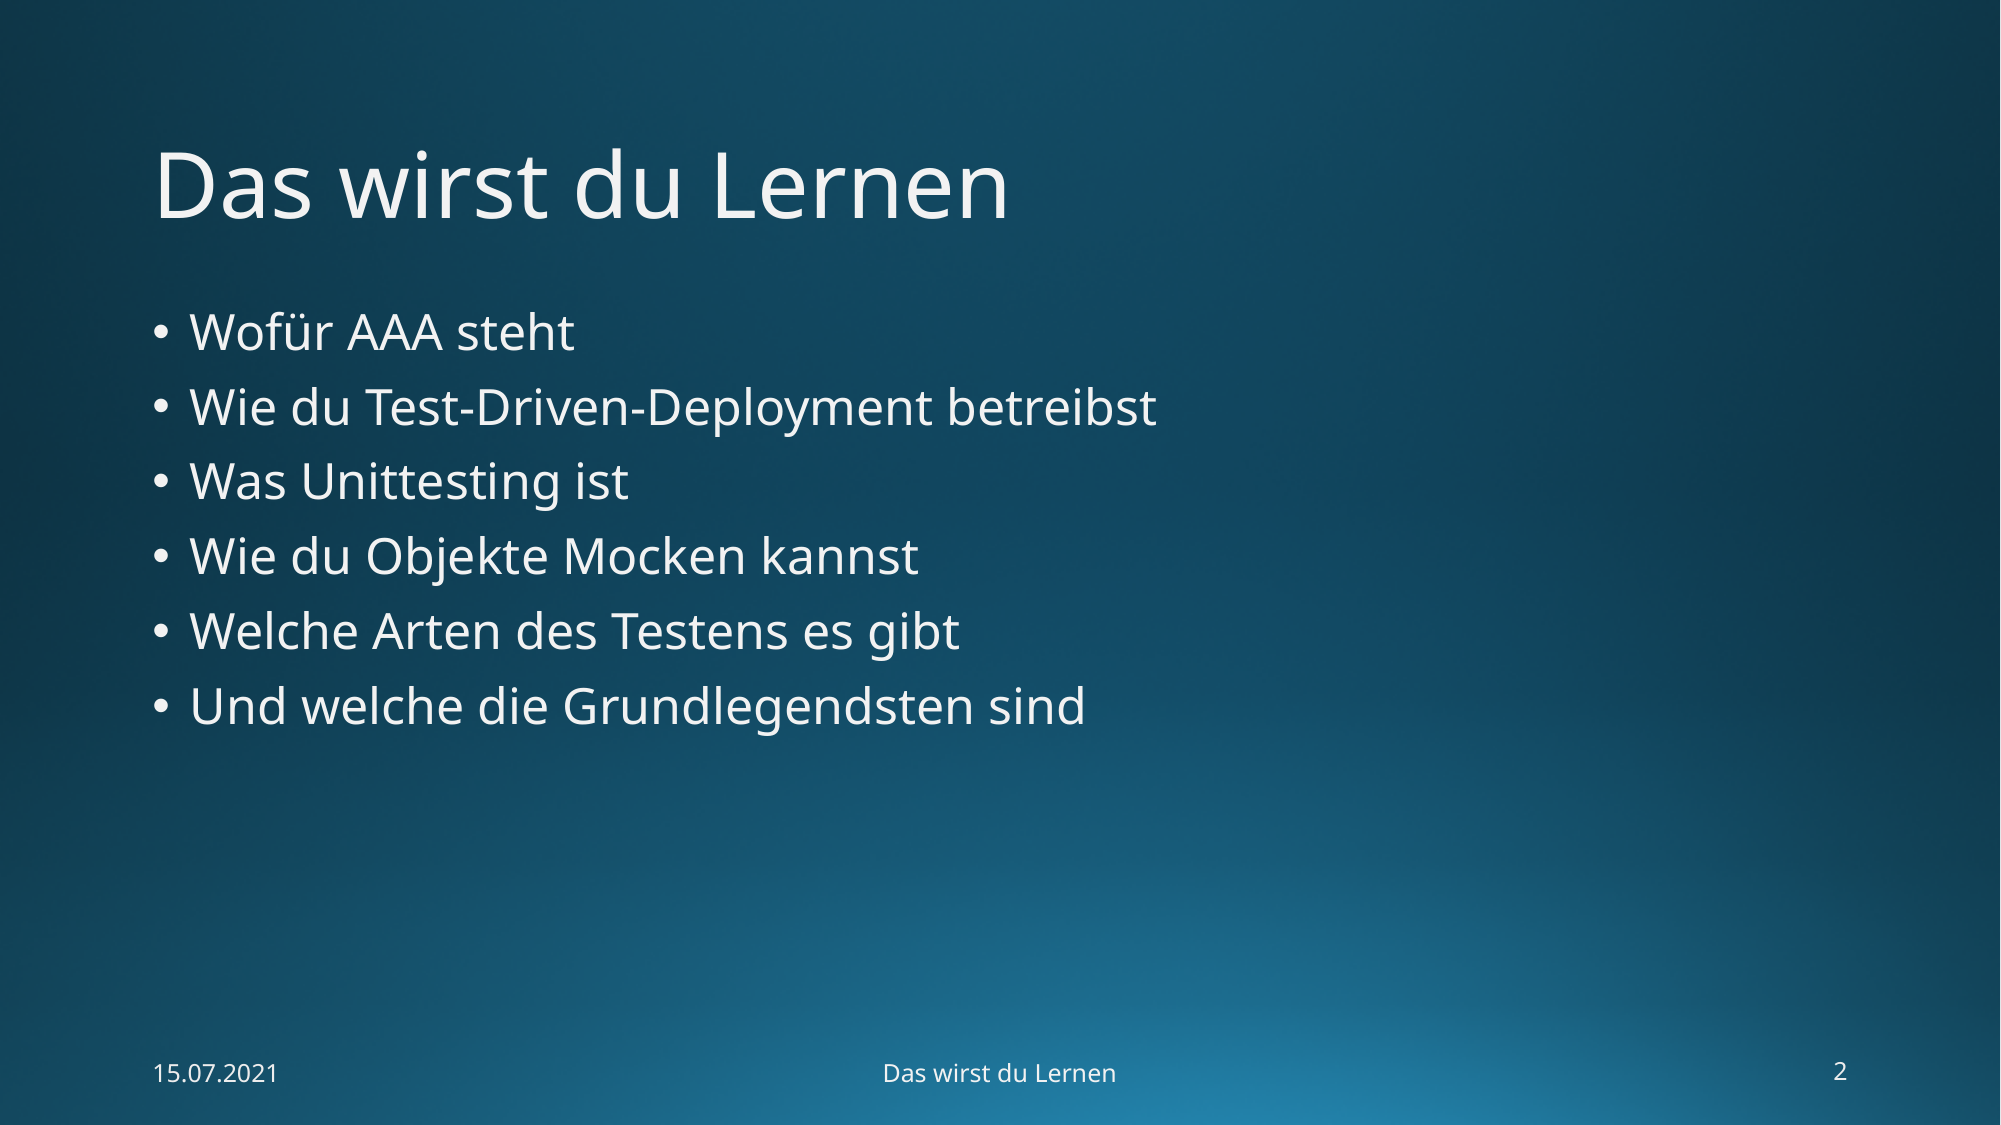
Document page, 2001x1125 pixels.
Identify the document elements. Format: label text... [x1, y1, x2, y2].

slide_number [137, 1042, 588, 1103]
text_box [0, 0, 2000, 1125]
list Wofür AAA steht Wie du Test-Driven-Deployment betreibst Was Unittesting ist Wie du Objekte Mocken kannst Welche Arten des Testens es gibt Und welche die Grundlegendsten sind [137, 299, 1443, 1014]
title Das wirst du Lernen [137, 59, 1443, 247]
footer Das wirst du Lernen [662, 1042, 1338, 1103]
slide_number 2 [1412, 1042, 1863, 1103]
